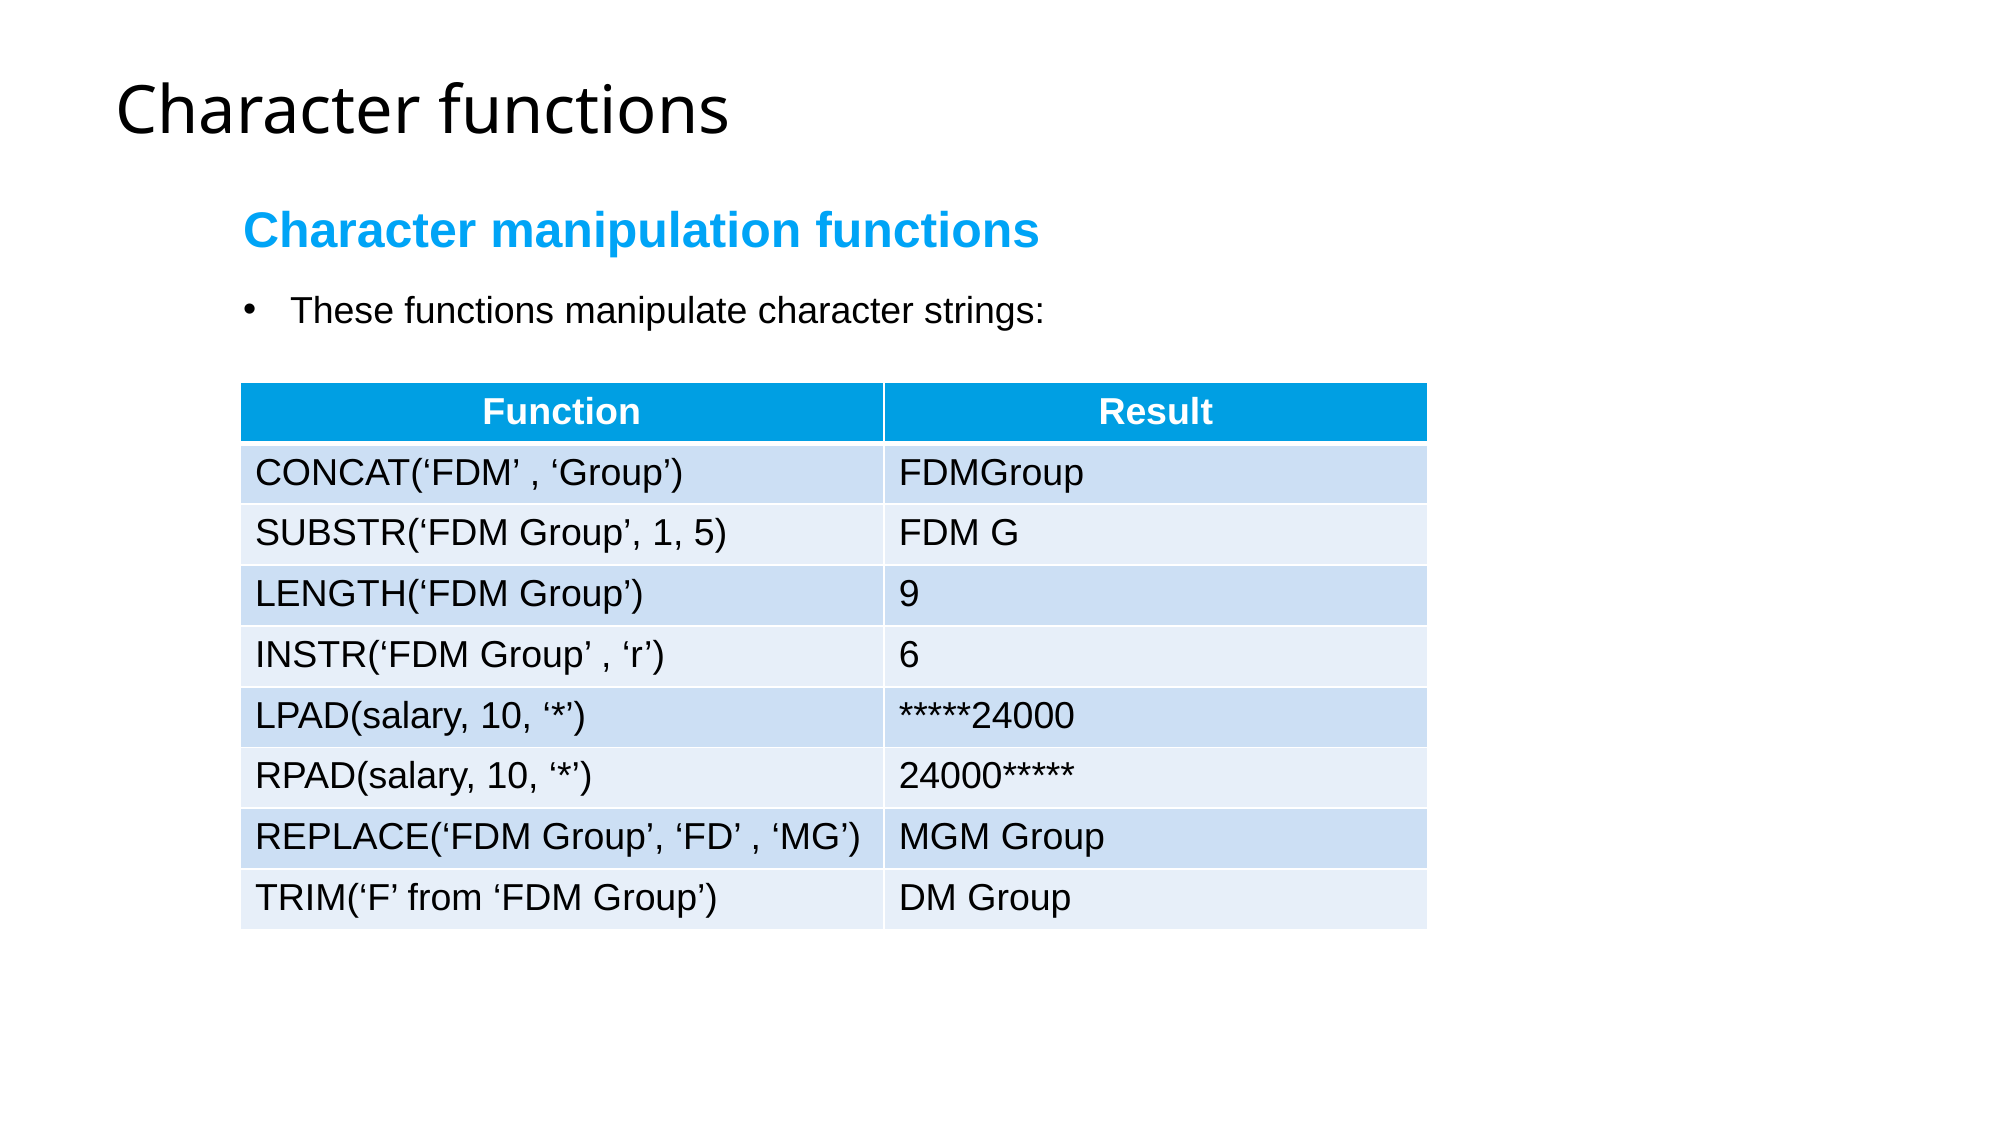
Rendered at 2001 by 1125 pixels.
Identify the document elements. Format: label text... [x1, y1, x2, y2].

table_cell DM Group [885, 870, 1427, 929]
text_box Character manipulation functions [228, 189, 1691, 265]
text_box Character functions [100, 58, 1904, 154]
table_header Result [885, 383, 1427, 441]
table_cell FDMGroup [885, 446, 1427, 503]
table_cell TRIM(‘F’ from ‘FDM Group’) [241, 870, 883, 929]
table_cell 9 [885, 566, 1427, 625]
table_cell FDM G [885, 505, 1427, 564]
table_header Function [241, 383, 883, 441]
table_cell INSTR(‘FDM Group’ , ‘r’) [241, 627, 883, 686]
table_cell LENGTH(‘FDM Group’) [241, 566, 883, 625]
table_cell 24000***** [885, 748, 1427, 807]
table_cell 6 [885, 627, 1427, 686]
table_cell RPAD(salary, 10, ‘*’) [241, 748, 883, 807]
table_cell *****24000 [885, 688, 1427, 747]
title These functions manipulate character strings: [228, 278, 309, 340]
table_cell REPLACE(‘FDM Group’, ‘FD’ , ‘MG’) [241, 809, 883, 868]
table_cell SUBSTR(‘FDM Group’, 1, 5) [241, 505, 883, 564]
table_cell CONCAT(‘FDM’ , ‘Group’) [241, 446, 883, 503]
table_cell MGM Group [885, 809, 1427, 868]
table_cell LPAD(salary, 10, ‘*’) [241, 688, 883, 747]
text_box [309, 271, 1691, 1000]
